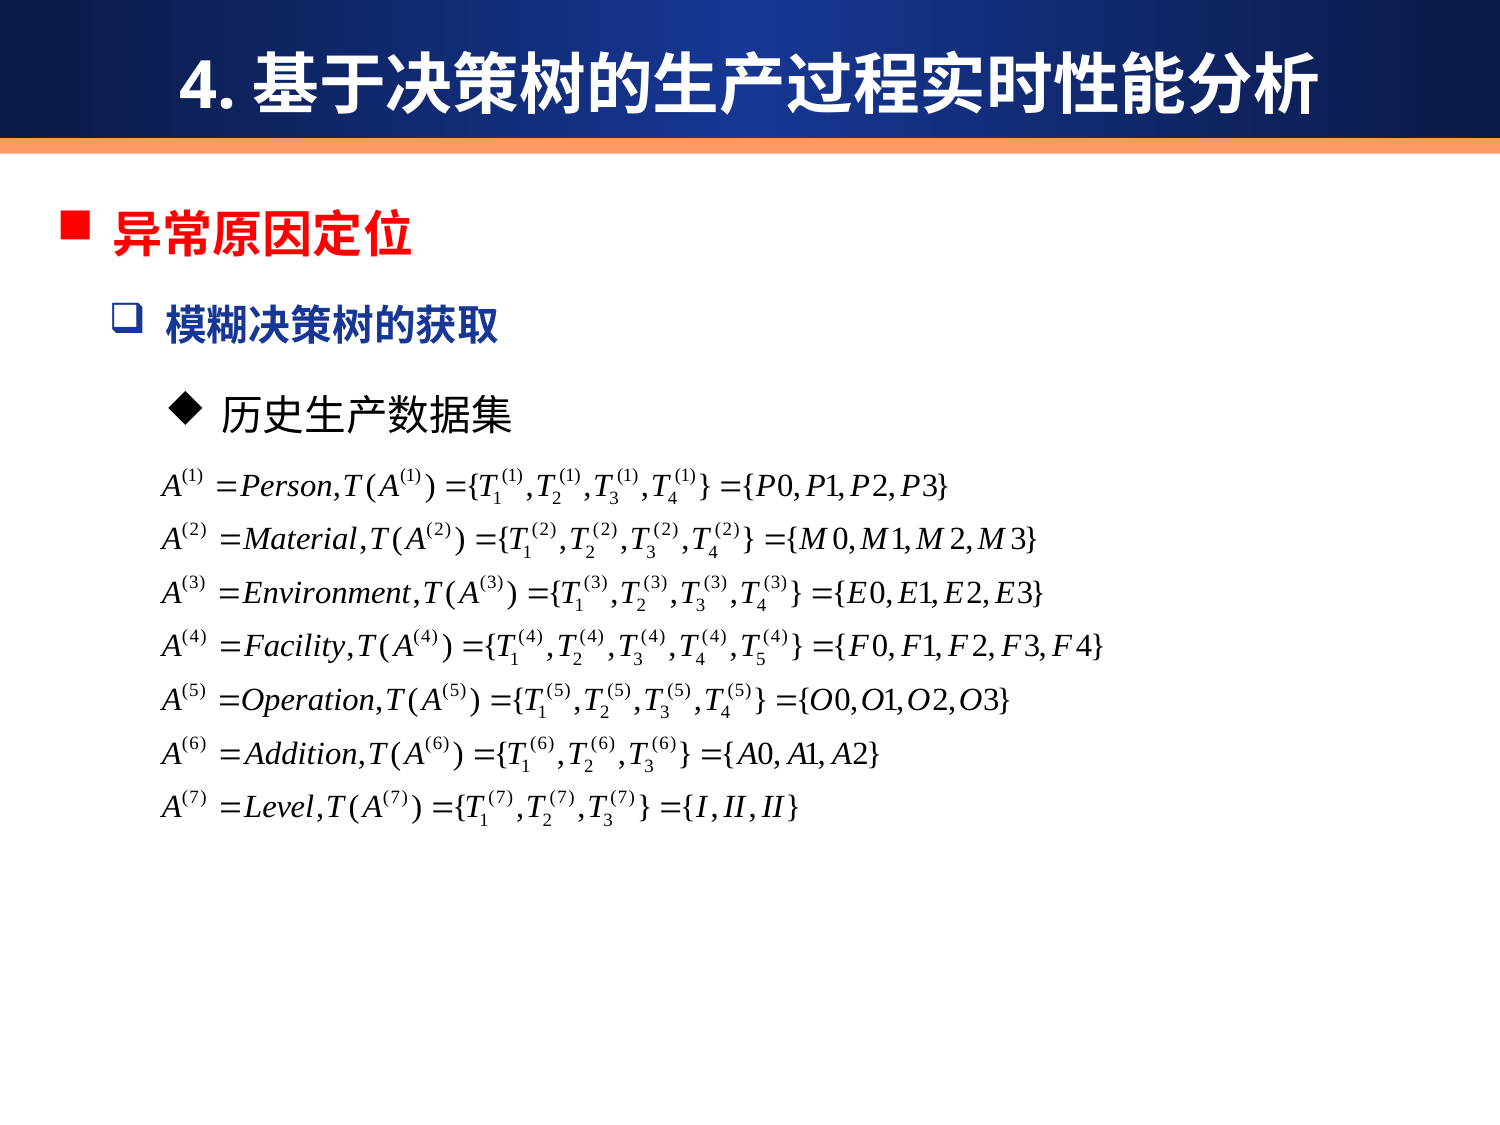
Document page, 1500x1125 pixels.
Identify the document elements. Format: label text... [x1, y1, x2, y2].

text_box 4.基于决策树的生产过程实时性能分析 [74, 0, 1425, 165]
text_box 历史生产数据集 [75, 369, 762, 447]
text_box 异常原因定位 [41, 185, 1435, 270]
text_box 模糊决策树的获取 [94, 278, 1376, 357]
picture [154, 459, 1110, 833]
